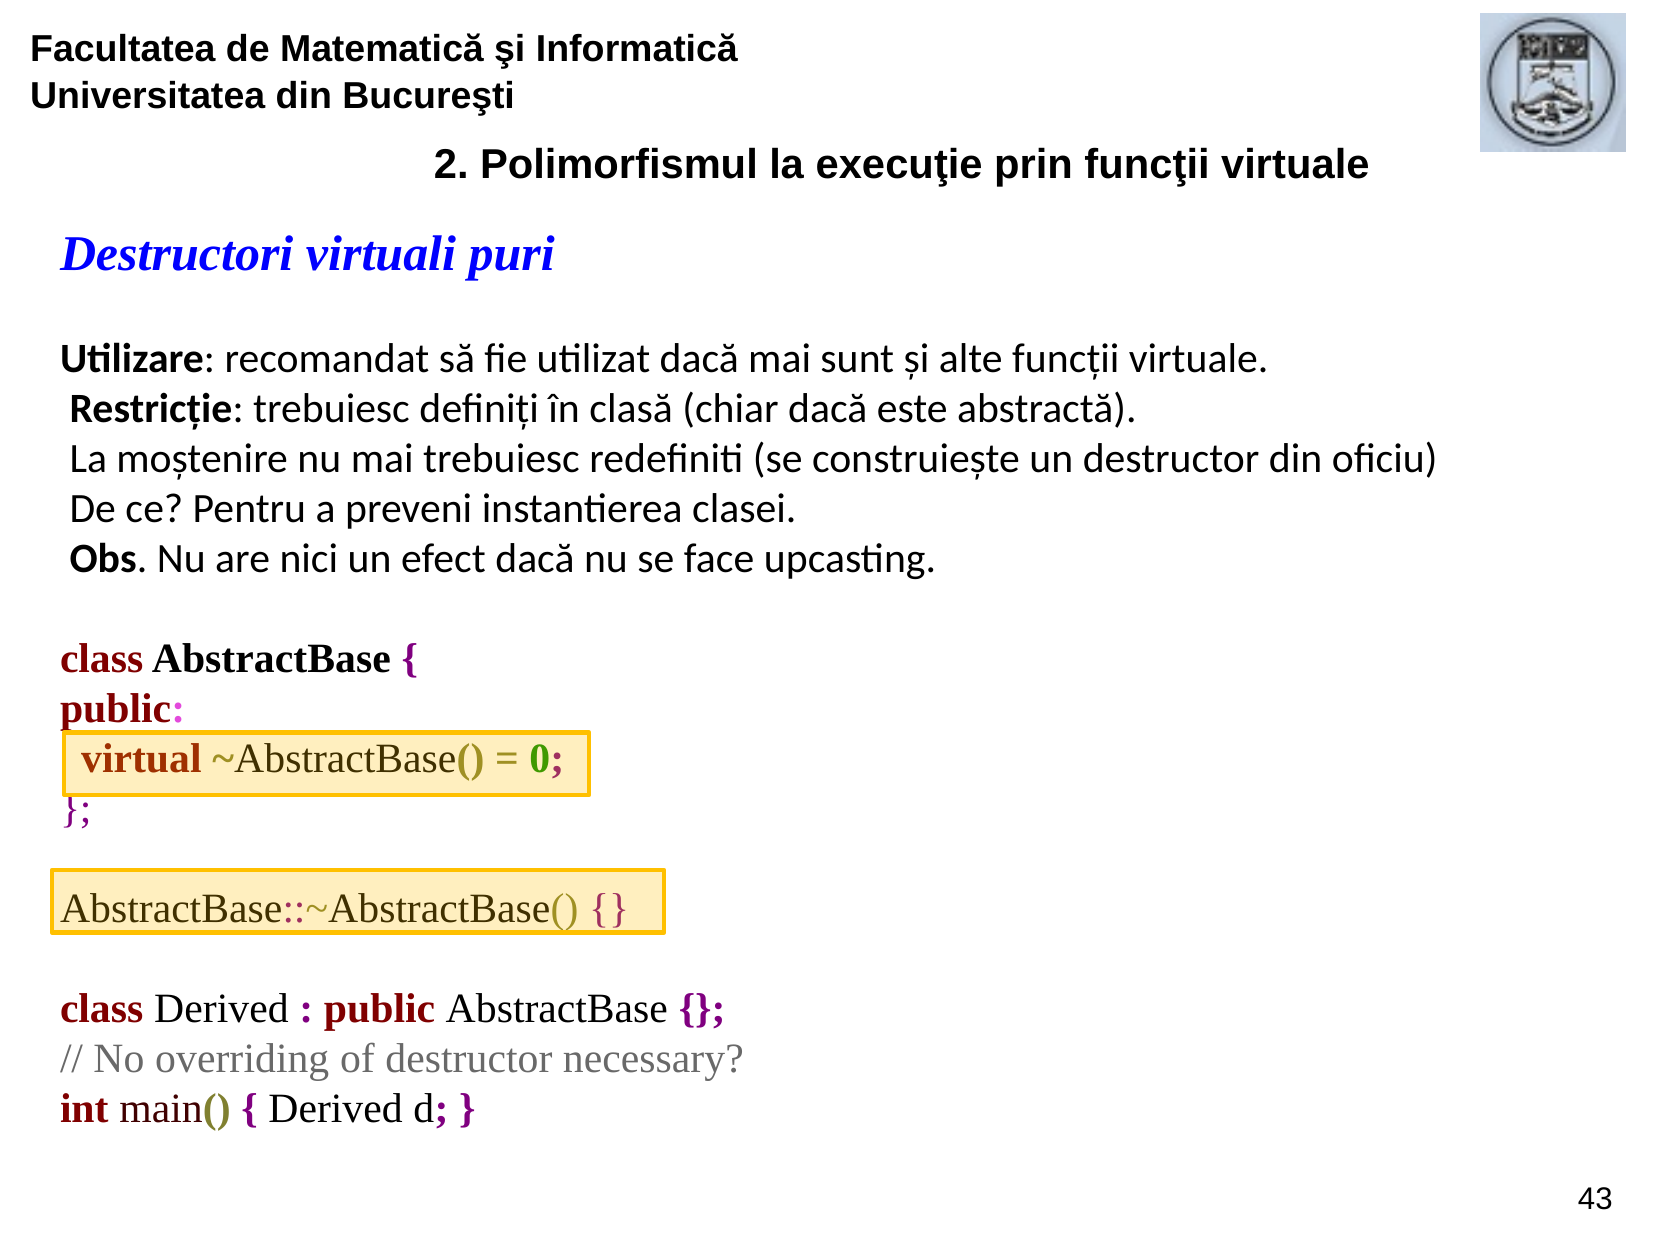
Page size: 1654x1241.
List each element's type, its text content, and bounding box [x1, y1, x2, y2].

text_box 43 [1526, 1158, 1630, 1225]
picture [1480, 13, 1626, 152]
text_box Facultatea de Matematică şi Informatică Universitatea din Bucureşti [13, 13, 841, 122]
text_box 2. Polimorfismul la execuţie prin funcţii virtuale [380, 135, 1423, 204]
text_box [44, 205, 1626, 1128]
